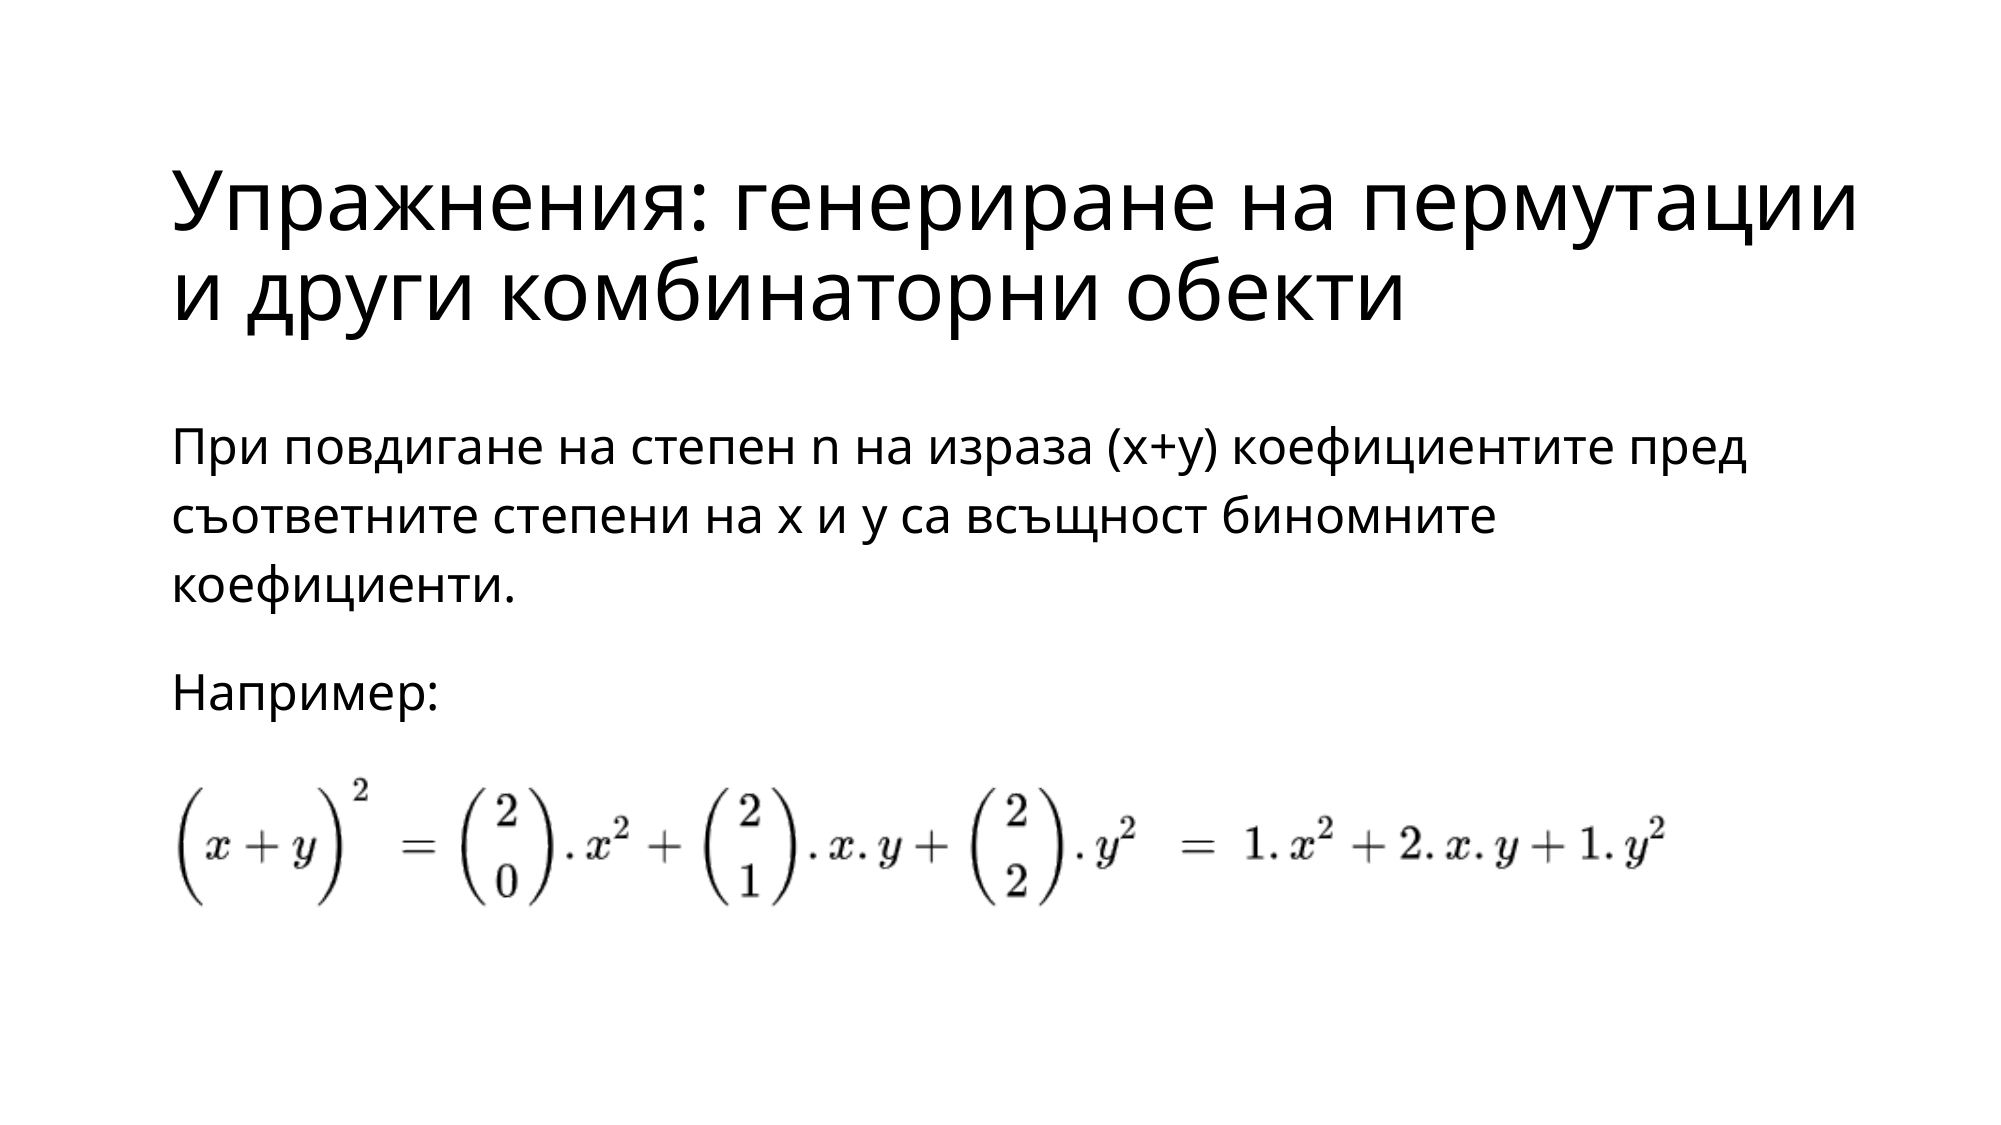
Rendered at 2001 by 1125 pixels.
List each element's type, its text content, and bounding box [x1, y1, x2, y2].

title Упражнения: генериране на пермутации и други комбинаторни обекти [153, 118, 1905, 378]
list При повдигане на степен n на израза (x+y) коефициентите пред съответните степени на x и y са всъщност биномните коефициенти. Например: [153, 400, 1847, 981]
picture [169, 773, 1671, 913]
